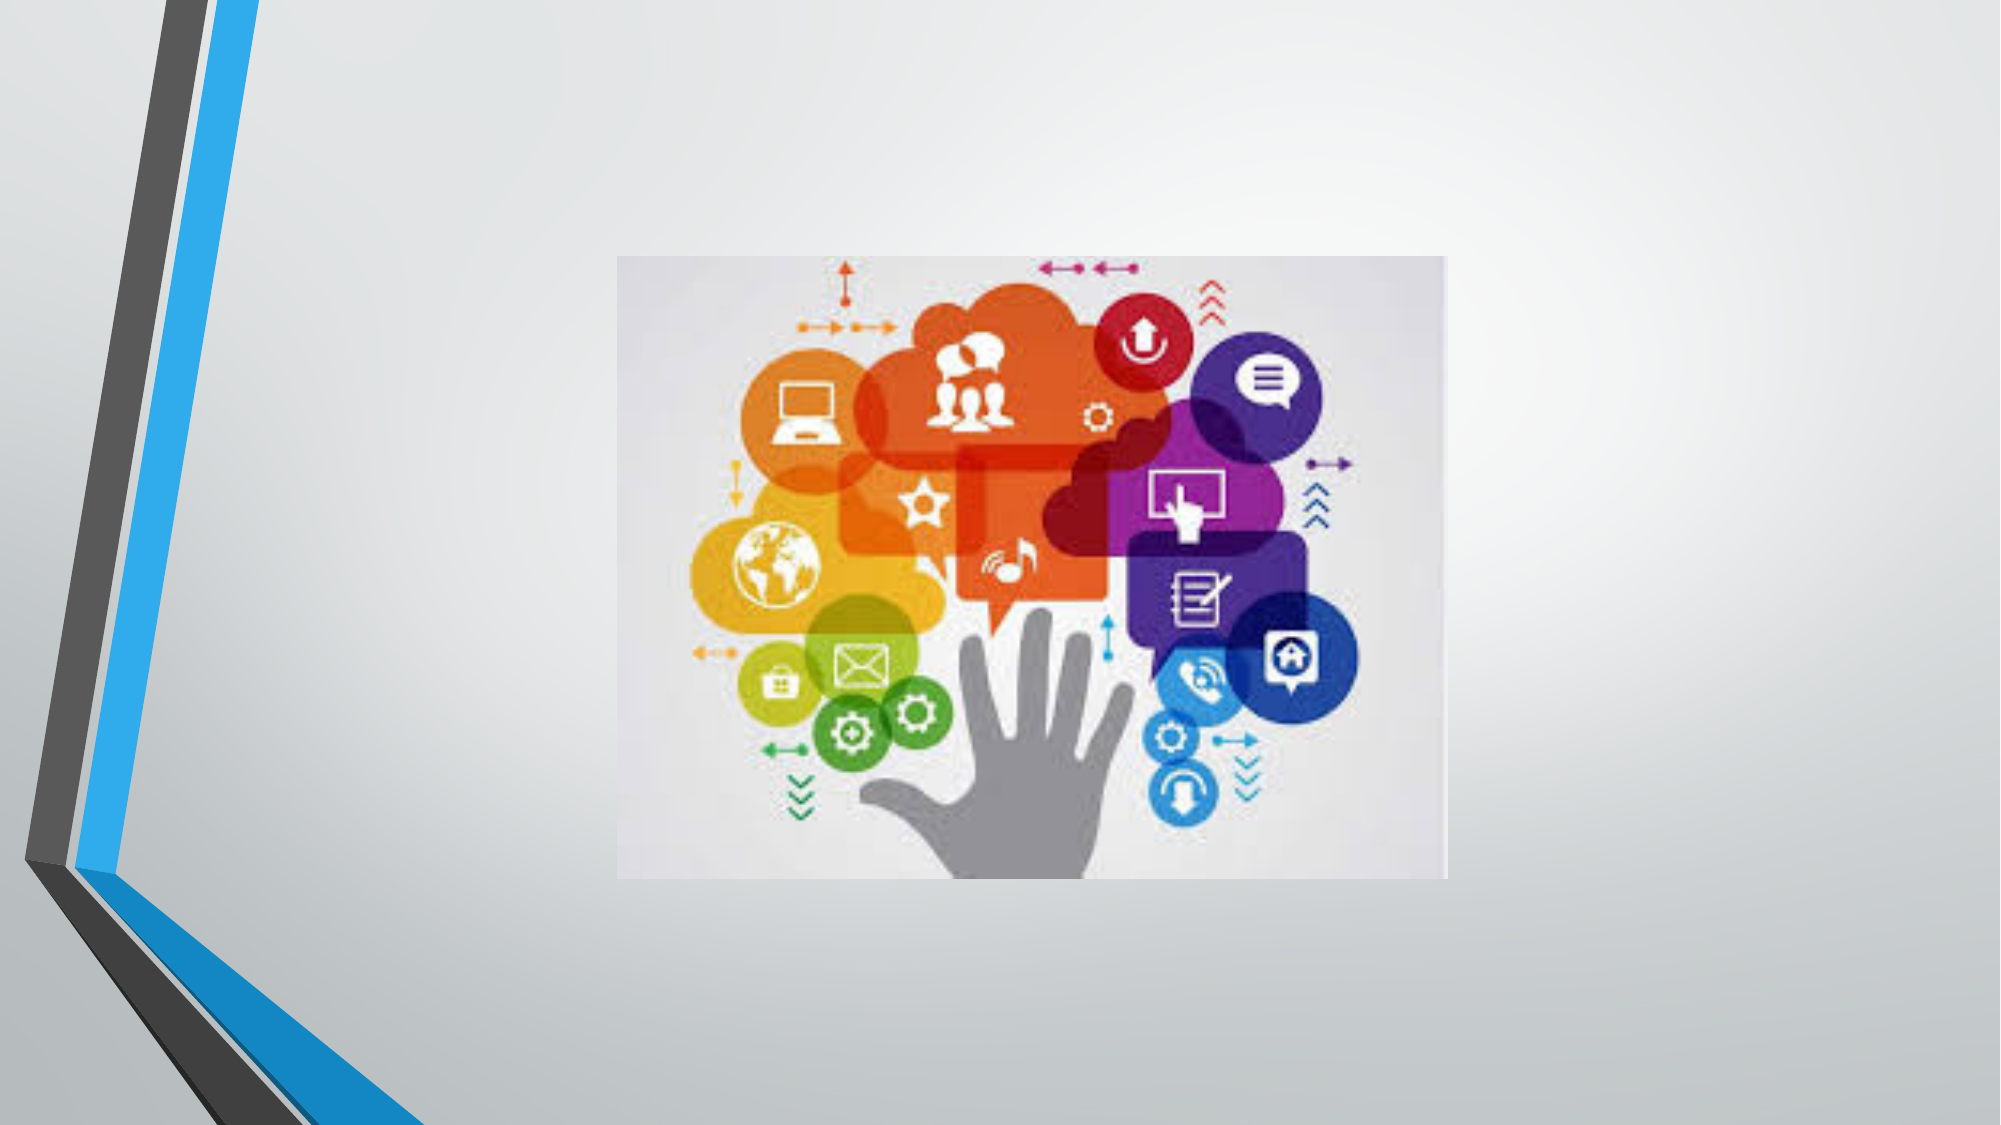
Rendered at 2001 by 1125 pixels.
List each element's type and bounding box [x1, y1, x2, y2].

picture [616, 255, 1448, 879]
